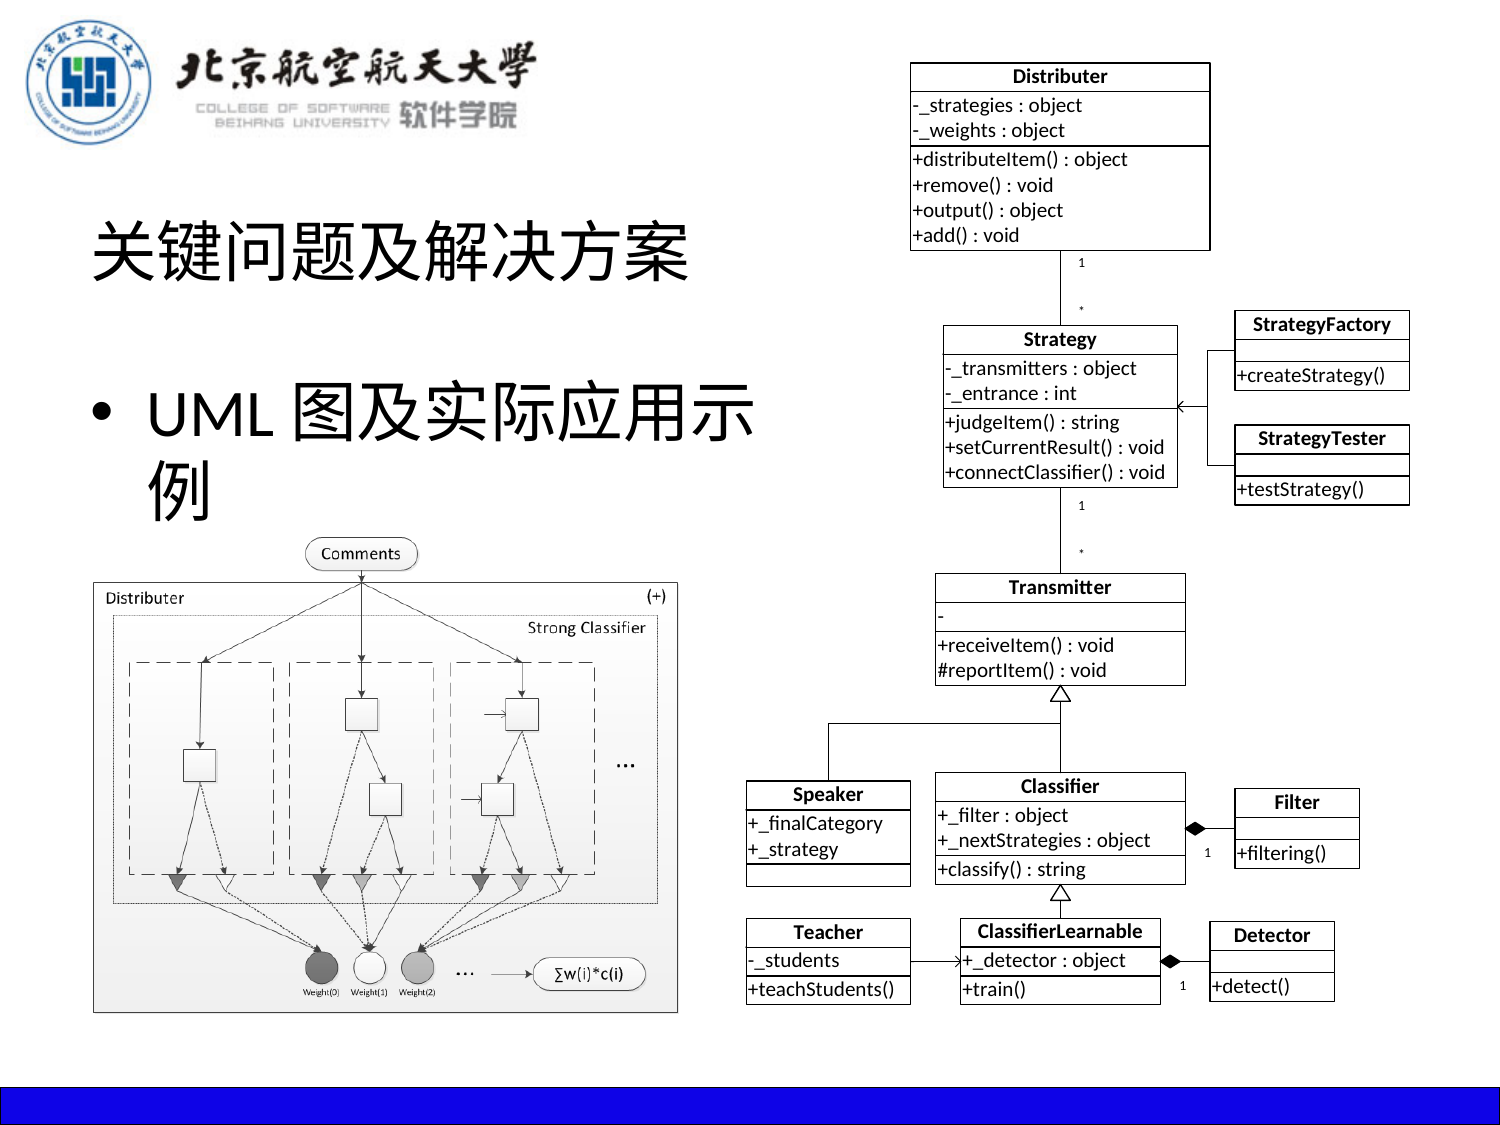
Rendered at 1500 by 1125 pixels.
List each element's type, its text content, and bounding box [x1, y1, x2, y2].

picture [92, 537, 680, 1015]
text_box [742, 37, 1476, 1009]
title 关键问题及解决方案 [75, 174, 737, 325]
text_box [0, 1087, 1500, 1125]
list UML图及实际应用示例 [75, 362, 737, 488]
picture [24, 15, 538, 151]
